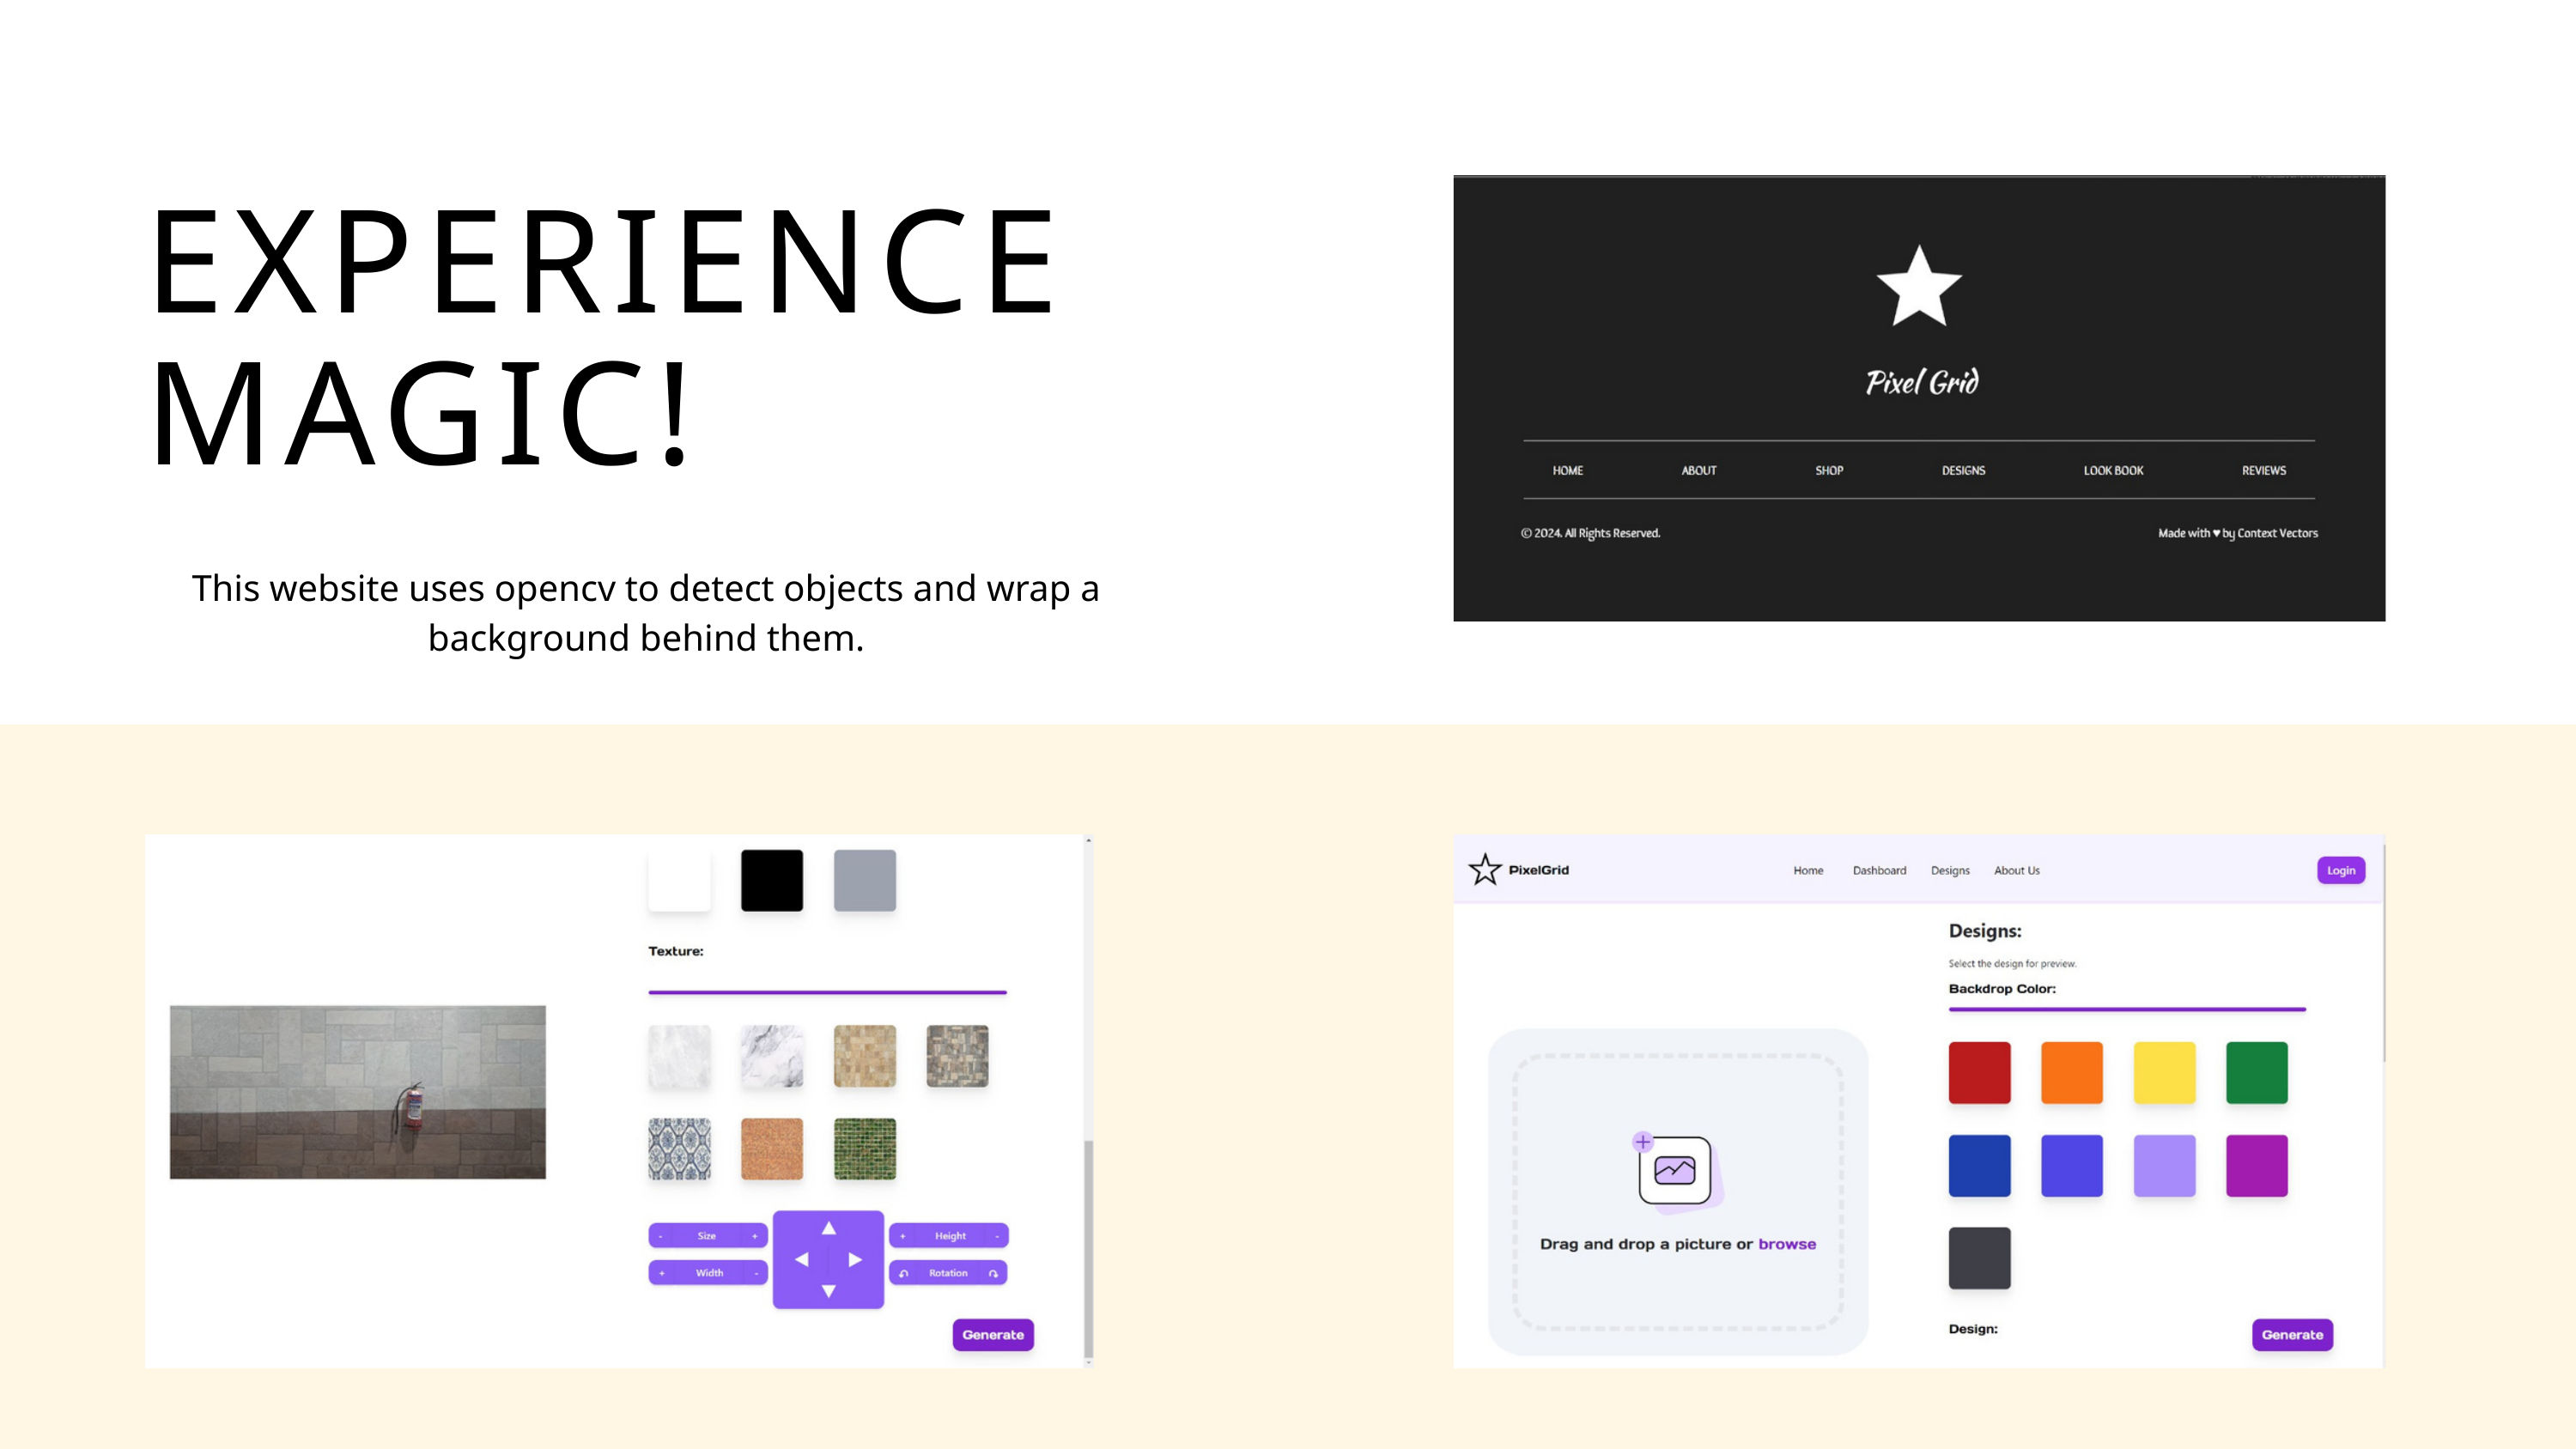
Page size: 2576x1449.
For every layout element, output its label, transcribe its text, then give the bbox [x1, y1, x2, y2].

text_box This website uses opencv to detect objects and wrap a background behind them. [144, 558, 1149, 659]
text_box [1453, 834, 2386, 1368]
text_box EXPERIENCE MAGIC! [144, 189, 1379, 494]
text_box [1453, 174, 2386, 622]
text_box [144, 834, 1095, 1368]
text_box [0, 724, 2576, 1449]
